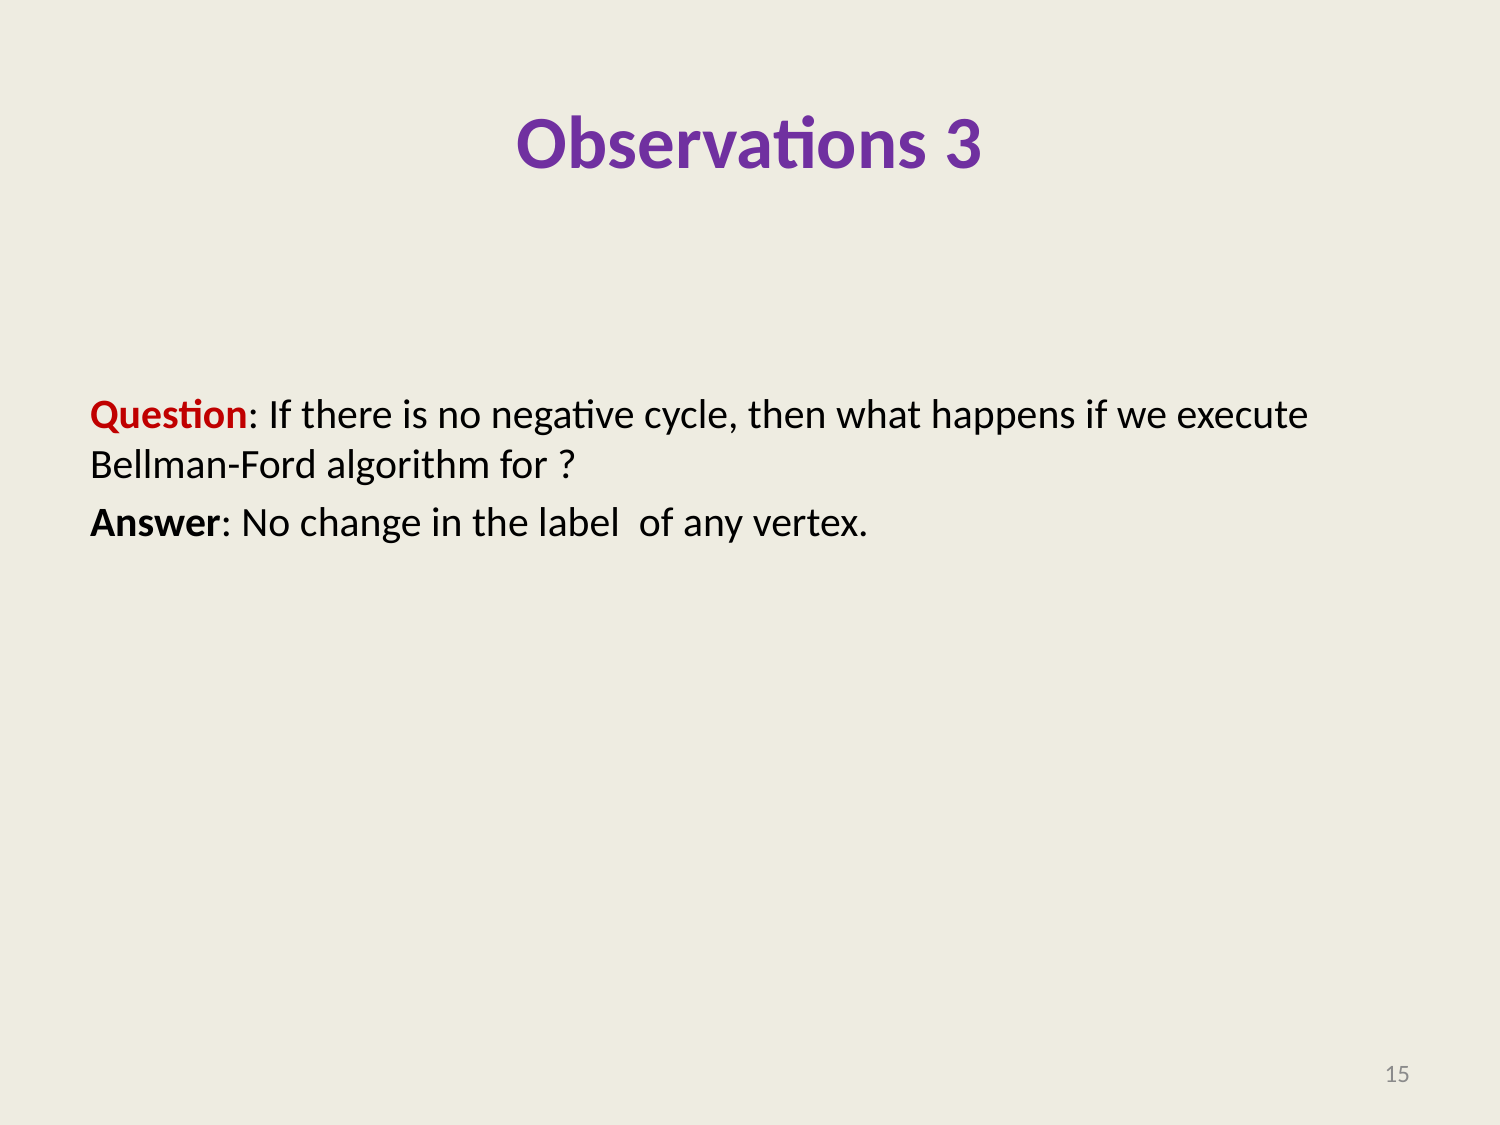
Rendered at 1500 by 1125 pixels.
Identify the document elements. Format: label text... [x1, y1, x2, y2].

slide_number 15 [1074, 1042, 1425, 1103]
title Observations 3 [75, 45, 1425, 233]
